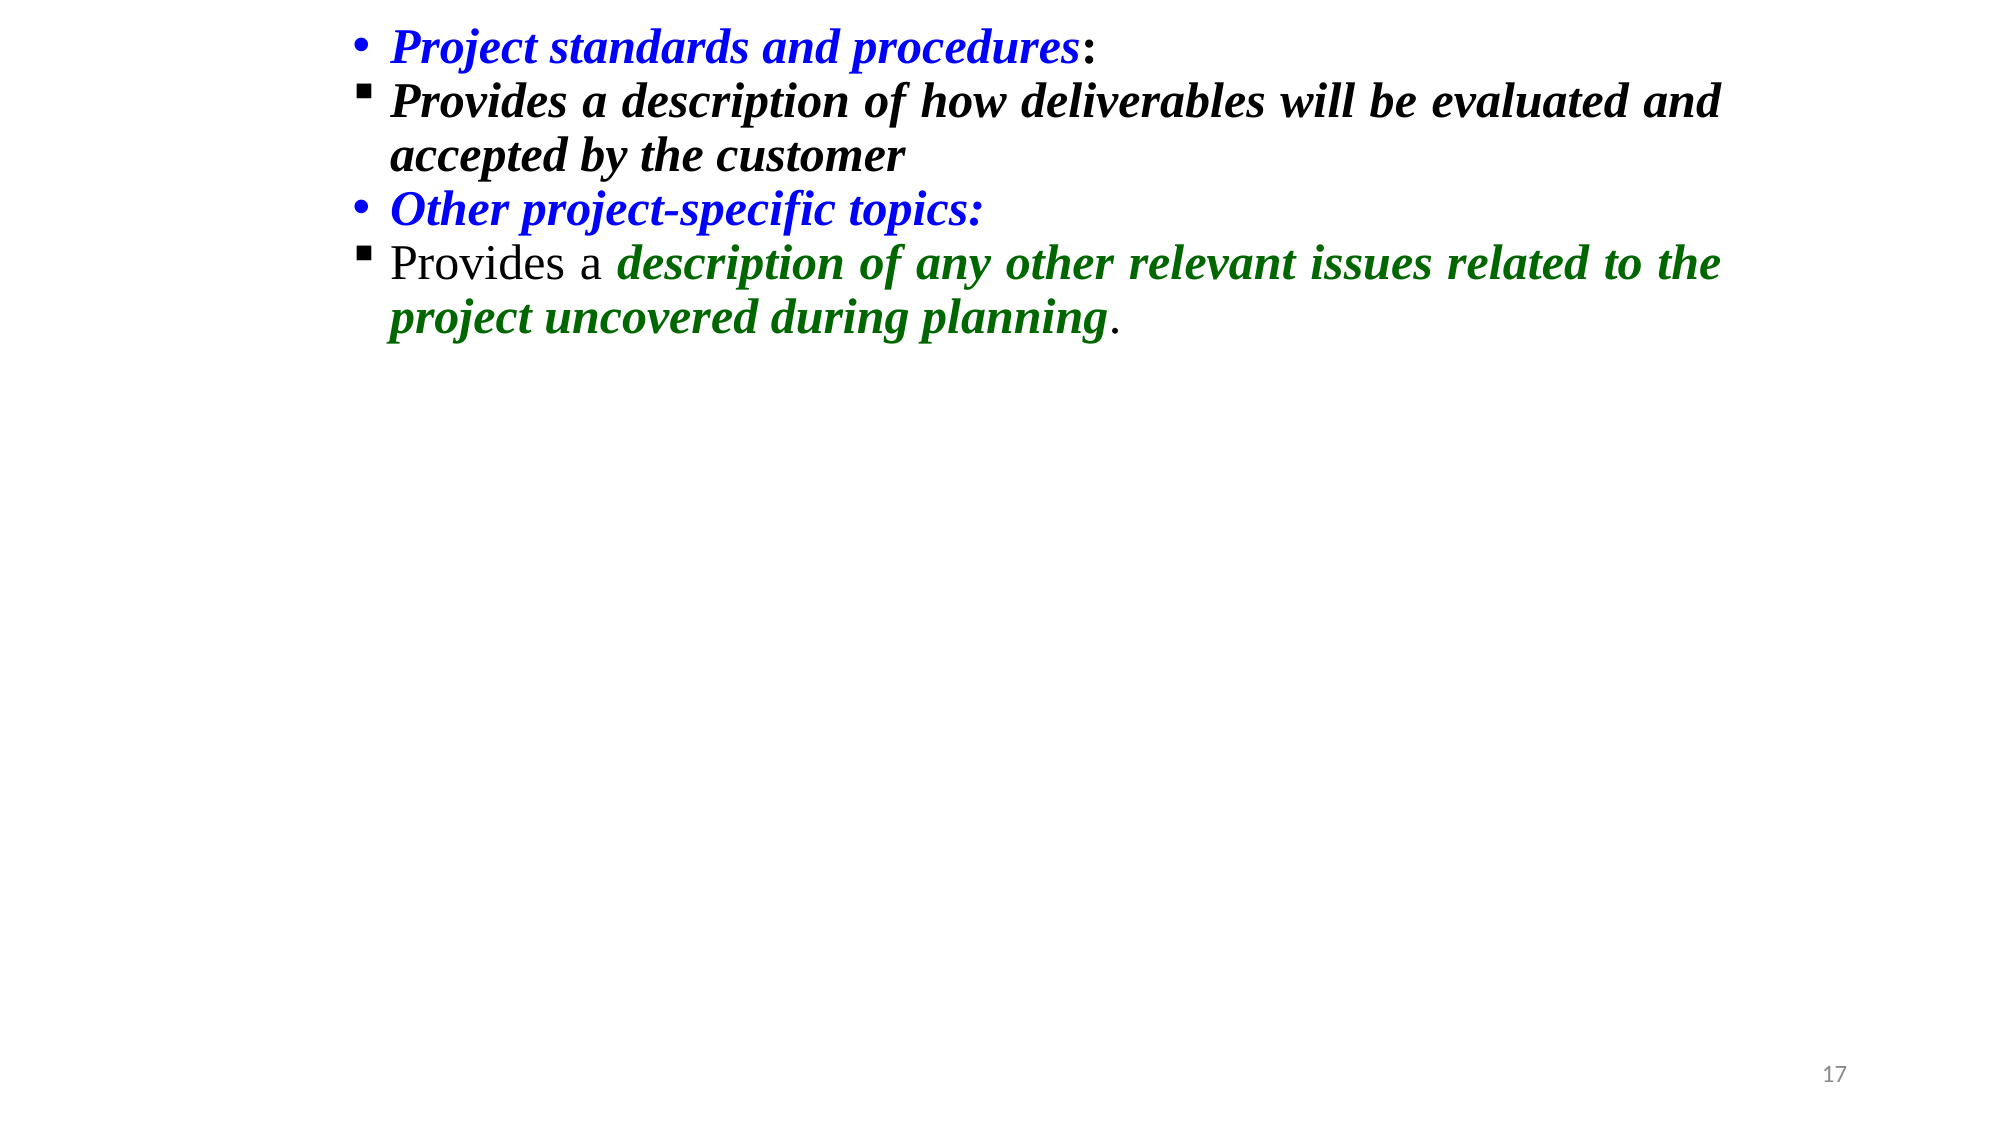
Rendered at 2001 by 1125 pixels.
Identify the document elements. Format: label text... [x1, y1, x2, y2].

list Project standards and procedures: Provides a description of how deliverables will be evaluated and accepted by the customer Other project-specific topics: Provides a description of any other relevant issues related to the project uncovered during planning. [262, 12, 1738, 1113]
slide_number 17 [1412, 1042, 1863, 1103]
